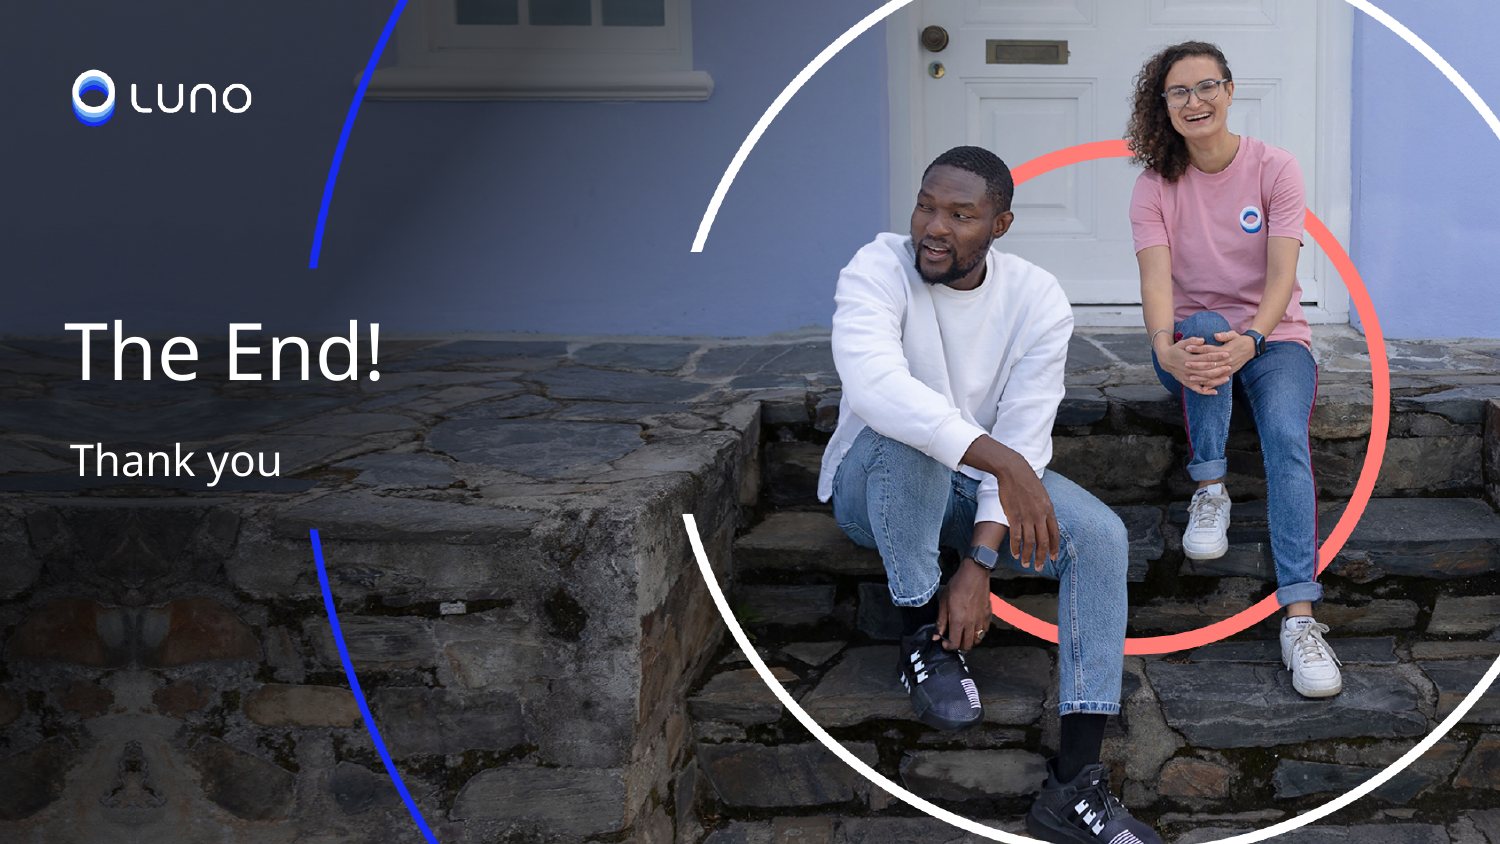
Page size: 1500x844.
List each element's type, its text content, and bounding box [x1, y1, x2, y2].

picture [0, 0, 1500, 844]
title The End! [49, 285, 1345, 412]
subtitle Thank you [54, 409, 600, 578]
